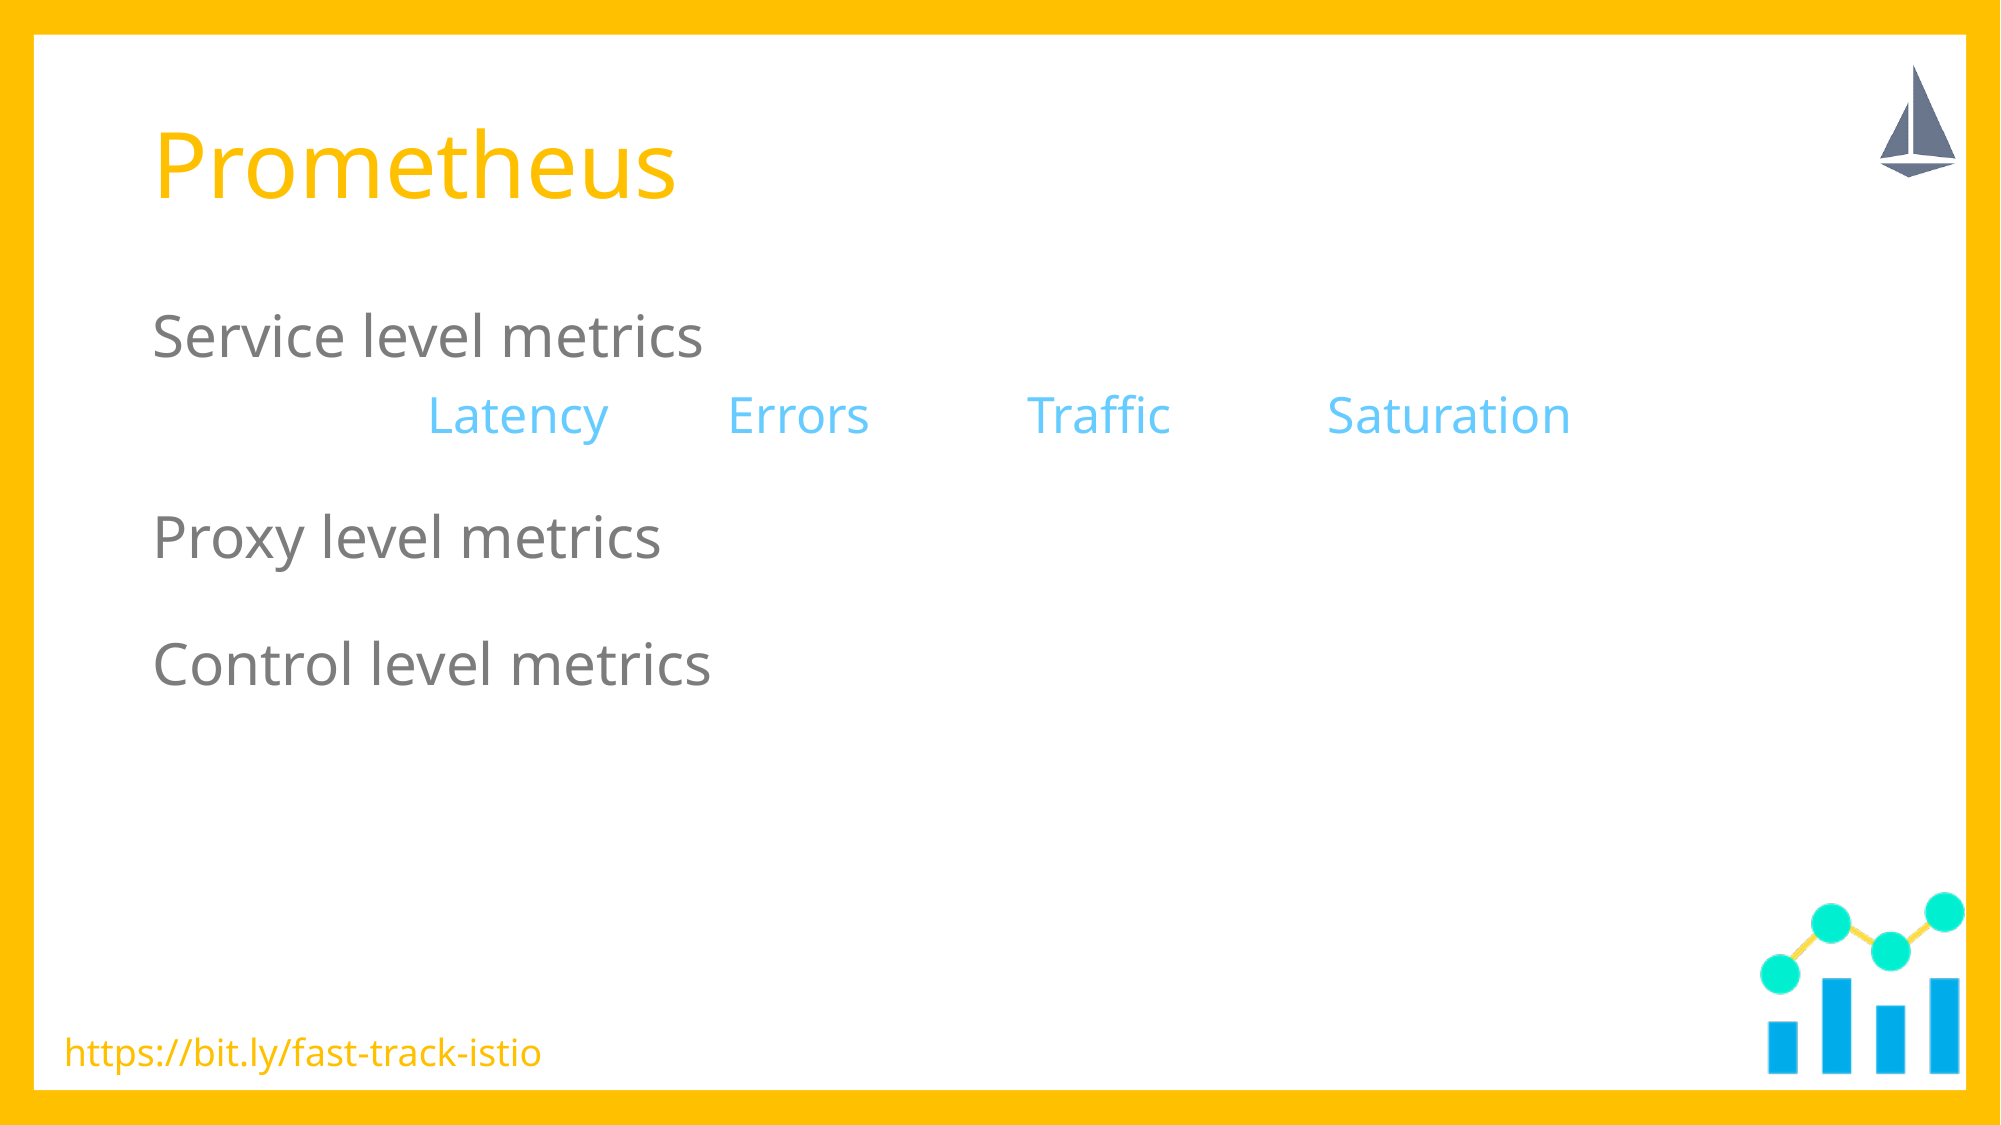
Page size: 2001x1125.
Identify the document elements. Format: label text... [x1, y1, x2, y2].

picture [1743, 865, 1982, 1104]
picture [1865, 59, 1964, 185]
list Service level metrics Latency Errors Traffic Saturation Proxy level metrics Control level metrics [137, 299, 1863, 1014]
title Prometheus [137, 59, 1863, 278]
